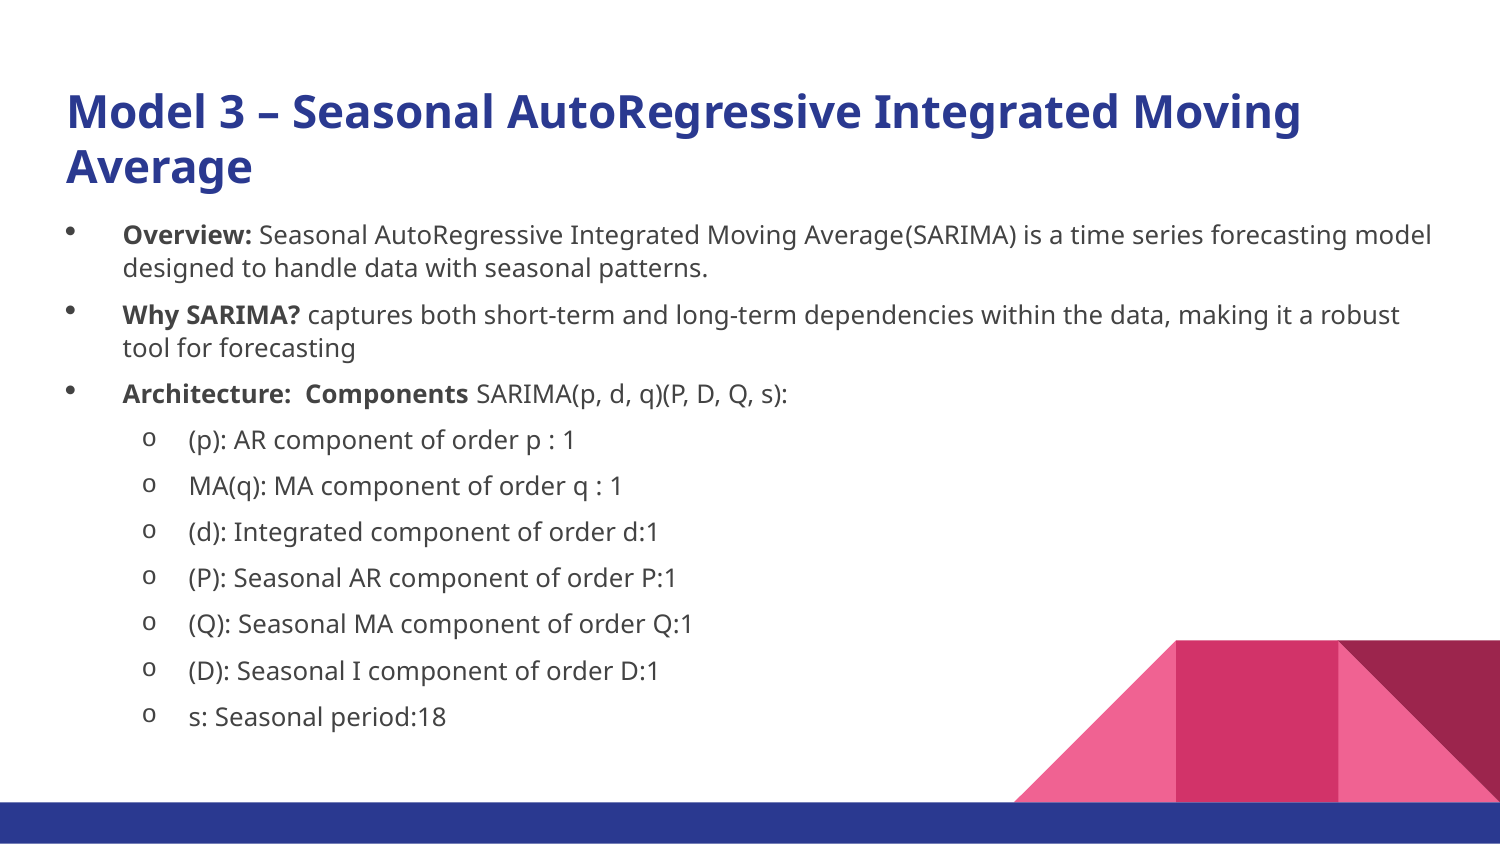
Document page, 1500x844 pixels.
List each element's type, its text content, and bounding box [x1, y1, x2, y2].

list Overview: Seasonal AutoRegressive Integrated Moving Average(SARIMA) is a time series forecasting model designed to handle data with seasonal patterns. Why SARIMA? captures both short-term and long-term dependencies within the data, making it a robust tool for forecasting. Architecture: Components SARIMA(p, d, q)(P, D, Q, s): (p): AR component of order p : 1 MA(q): MA component of order q : 1 (d): Integrated component of order d:1 (P): Seasonal AR component of order P:1 (Q): Seasonal MA component of order Q:1 (D): Seasonal I component of order D:1 s: Seasonal period:18 [51, 201, 1449, 750]
title Model 3 – Seasonal AutoRegressive Integrated Moving Average [51, 67, 1449, 167]
